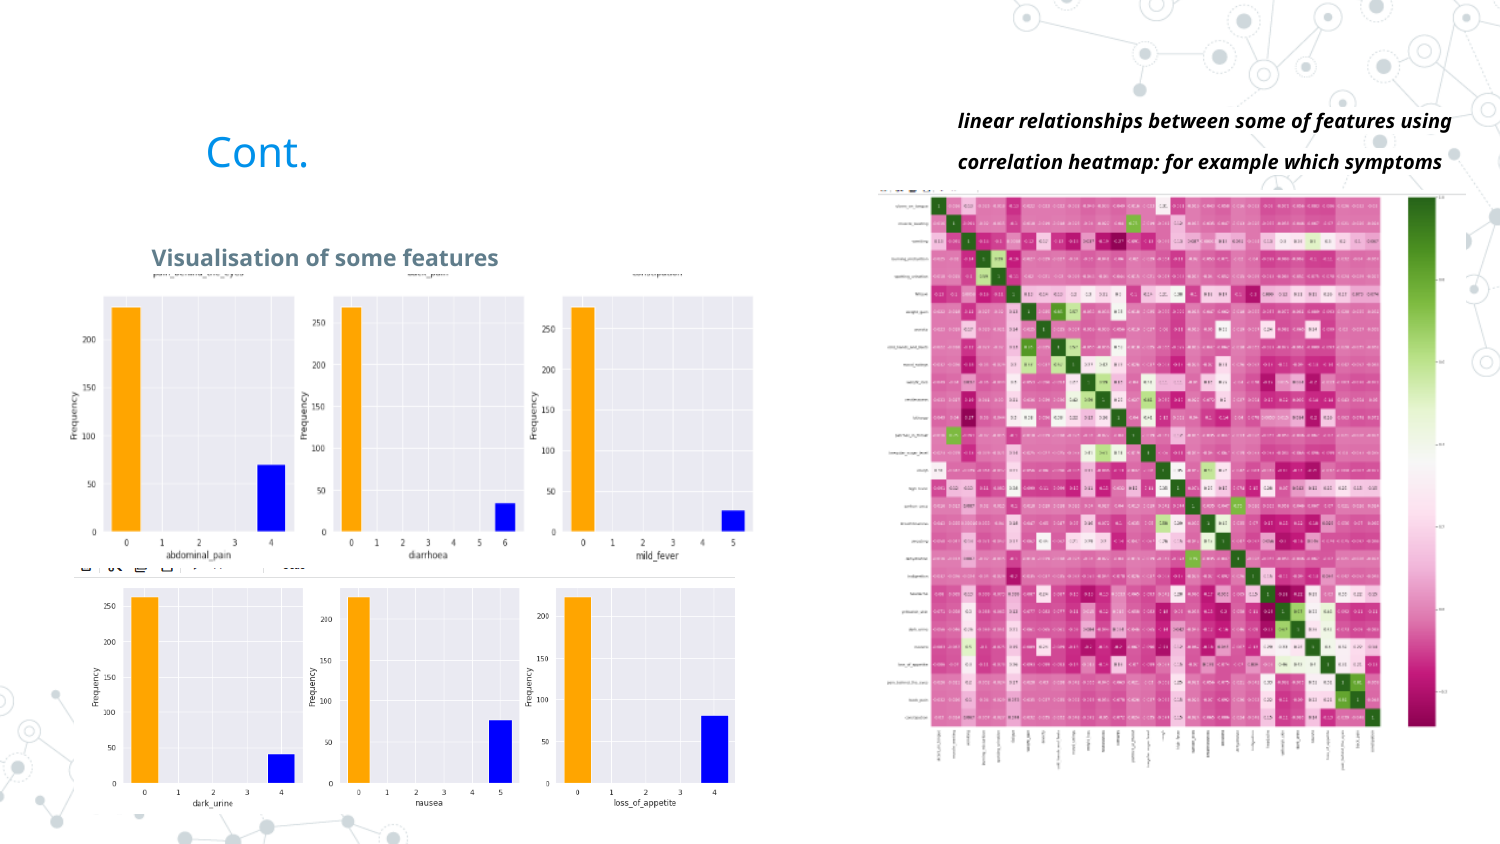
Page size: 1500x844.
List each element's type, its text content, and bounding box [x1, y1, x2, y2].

text_box Visualisation of some features [136, 229, 629, 273]
picture [0, 0, 1500, 844]
list linear relationships between some of features using correlation heatmap: for example which symptoms occur together? [942, 76, 1500, 230]
title Cont. [190, 110, 778, 212]
